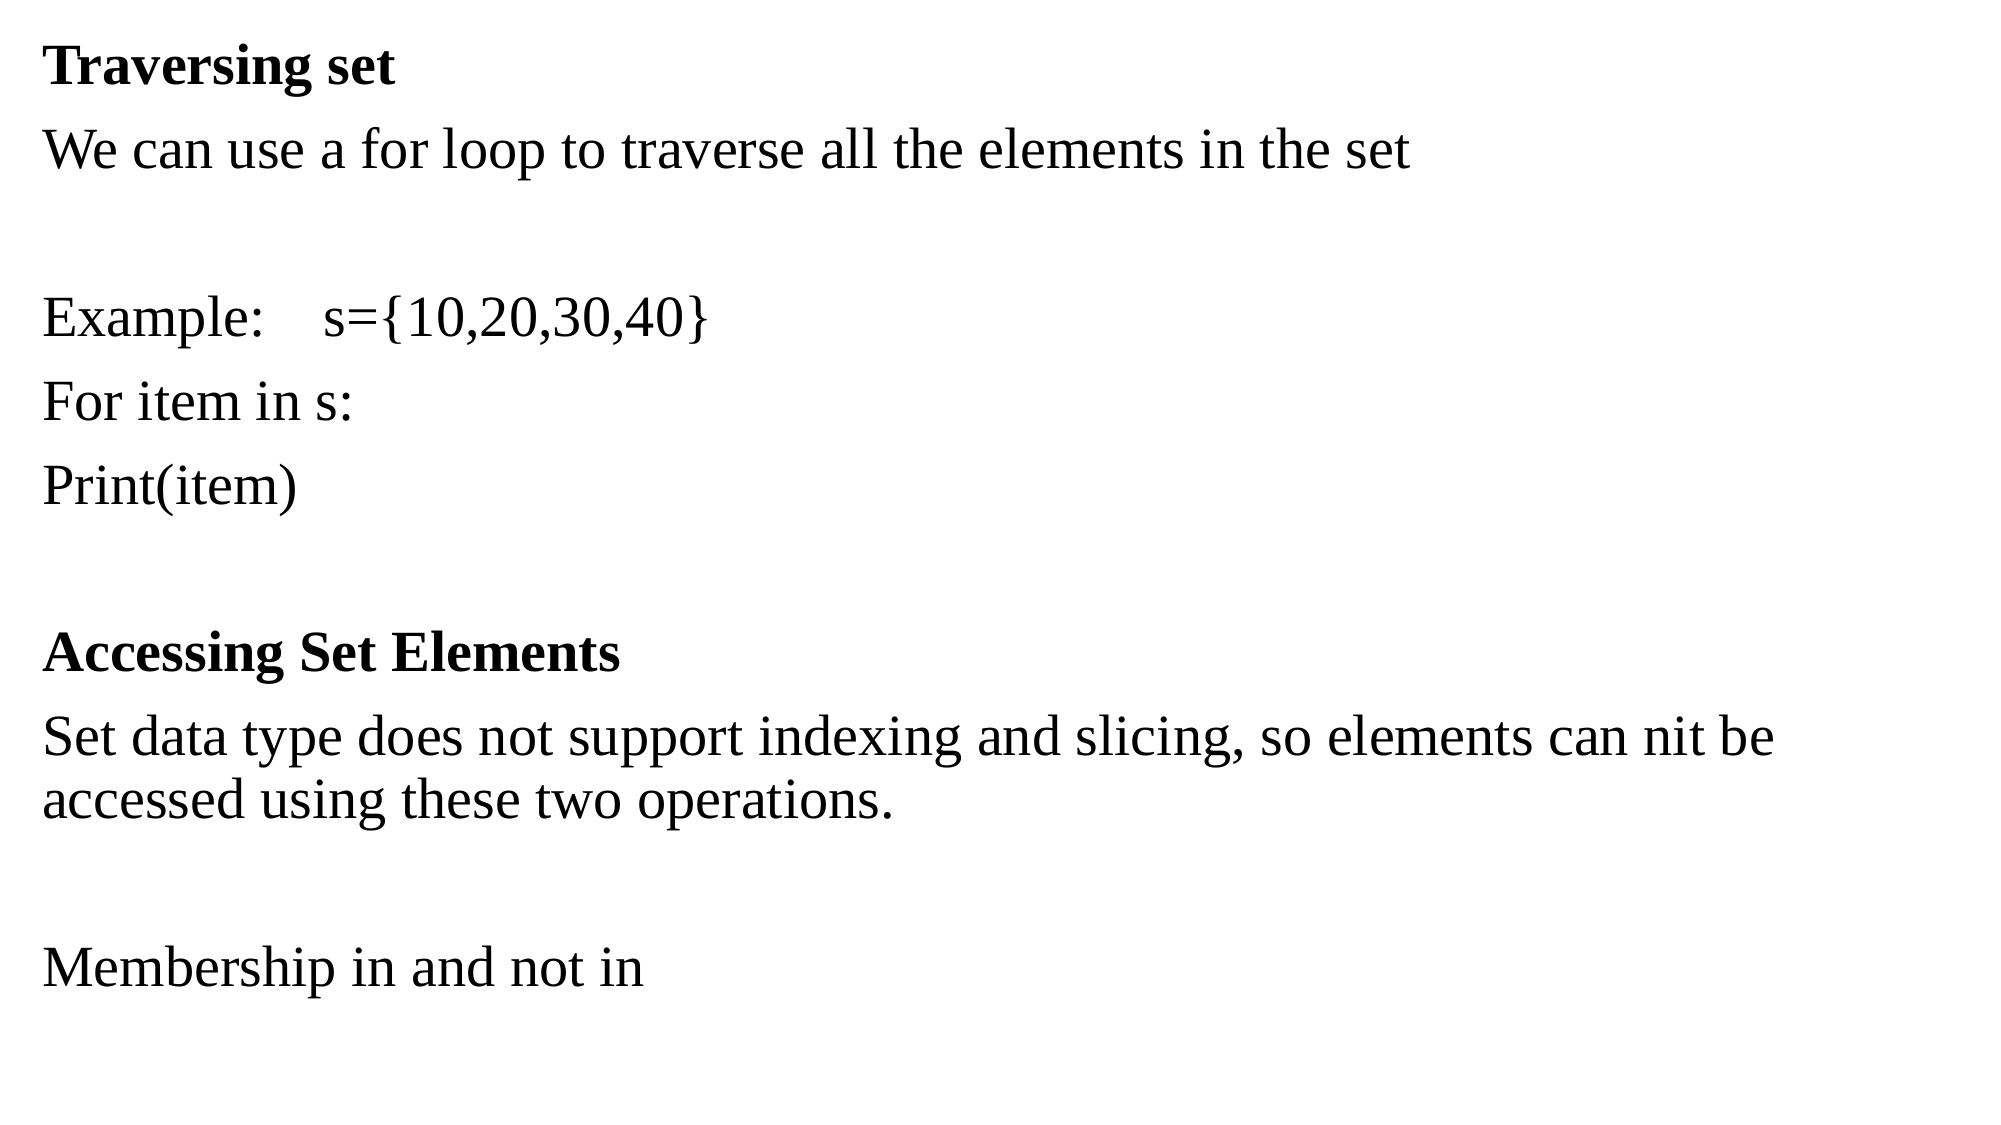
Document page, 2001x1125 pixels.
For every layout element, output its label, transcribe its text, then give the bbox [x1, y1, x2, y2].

list Traversing set We can use a for loop to traverse all the elements in the set Example: s={10,20,30,40} For item in s: Print(item) Accessing Set Elements Set data type does not support indexing and slicing, so elements can nit be accessed using these two operations. Membership in and not in [27, 27, 1971, 1094]
